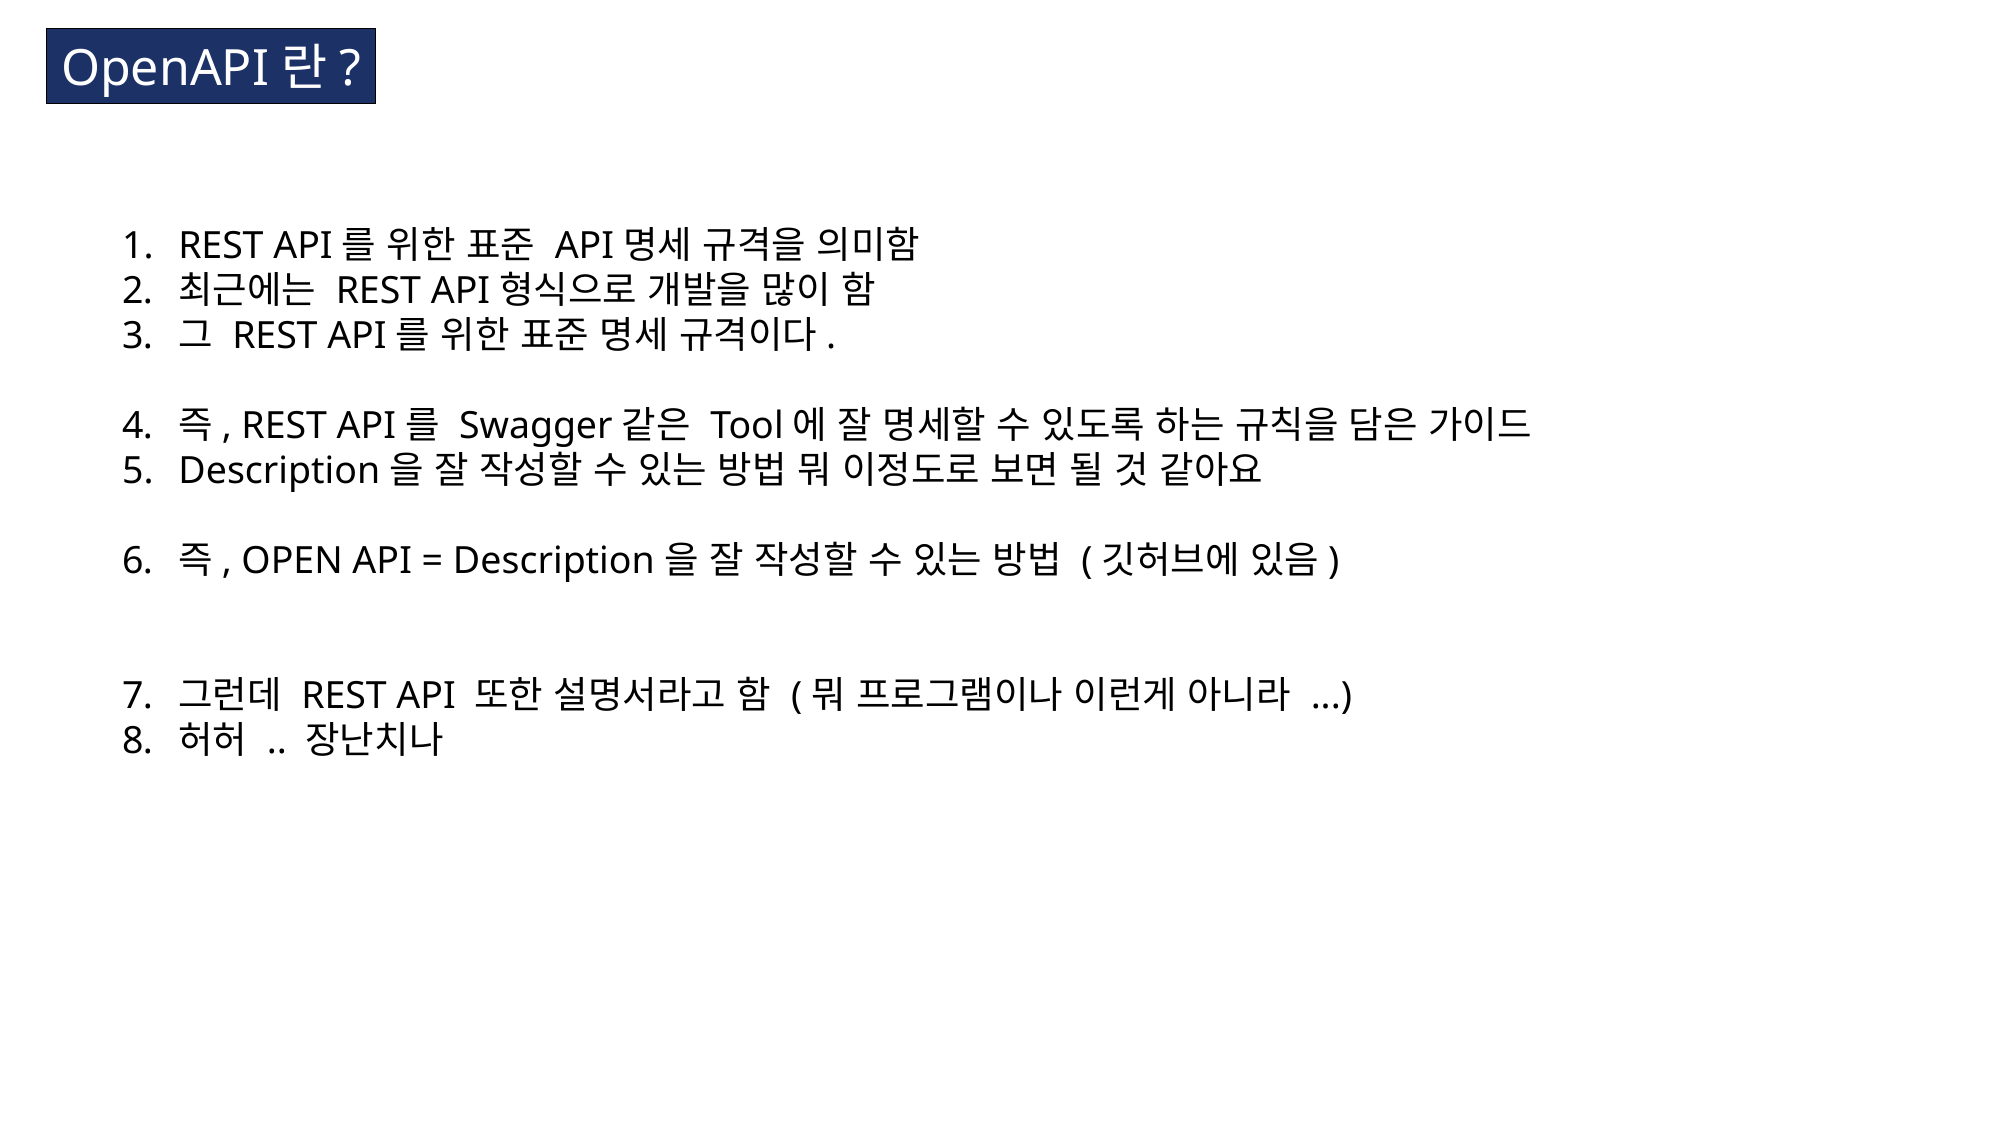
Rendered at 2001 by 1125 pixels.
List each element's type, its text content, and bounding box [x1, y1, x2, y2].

text_box OpenAPI란? [46, 28, 376, 104]
text_box REST API를 위한 표준 API명세 규격을 의미함 최근에는 REST API형식으로 개발을 많이 함 그 REST API를 위한 표준 명세 규격이다. 즉, REST API를 Swagger같은 Tool에 잘 명세할 수 있도록 하는 규칙을 담은 가이드 Description을 잘 작성할 수 있는 방법 뭐 이정도로 보면 될 것 같아요 즉, OPEN API = Description을 잘 작성할 수 있는 방법 (깃허브에 있음) 그런데 REST API 또한 설명서라고 함 (뭐 프로그램이나 이런게 아니라 ...) 허허 .. 장난치나 [107, 213, 1558, 769]
